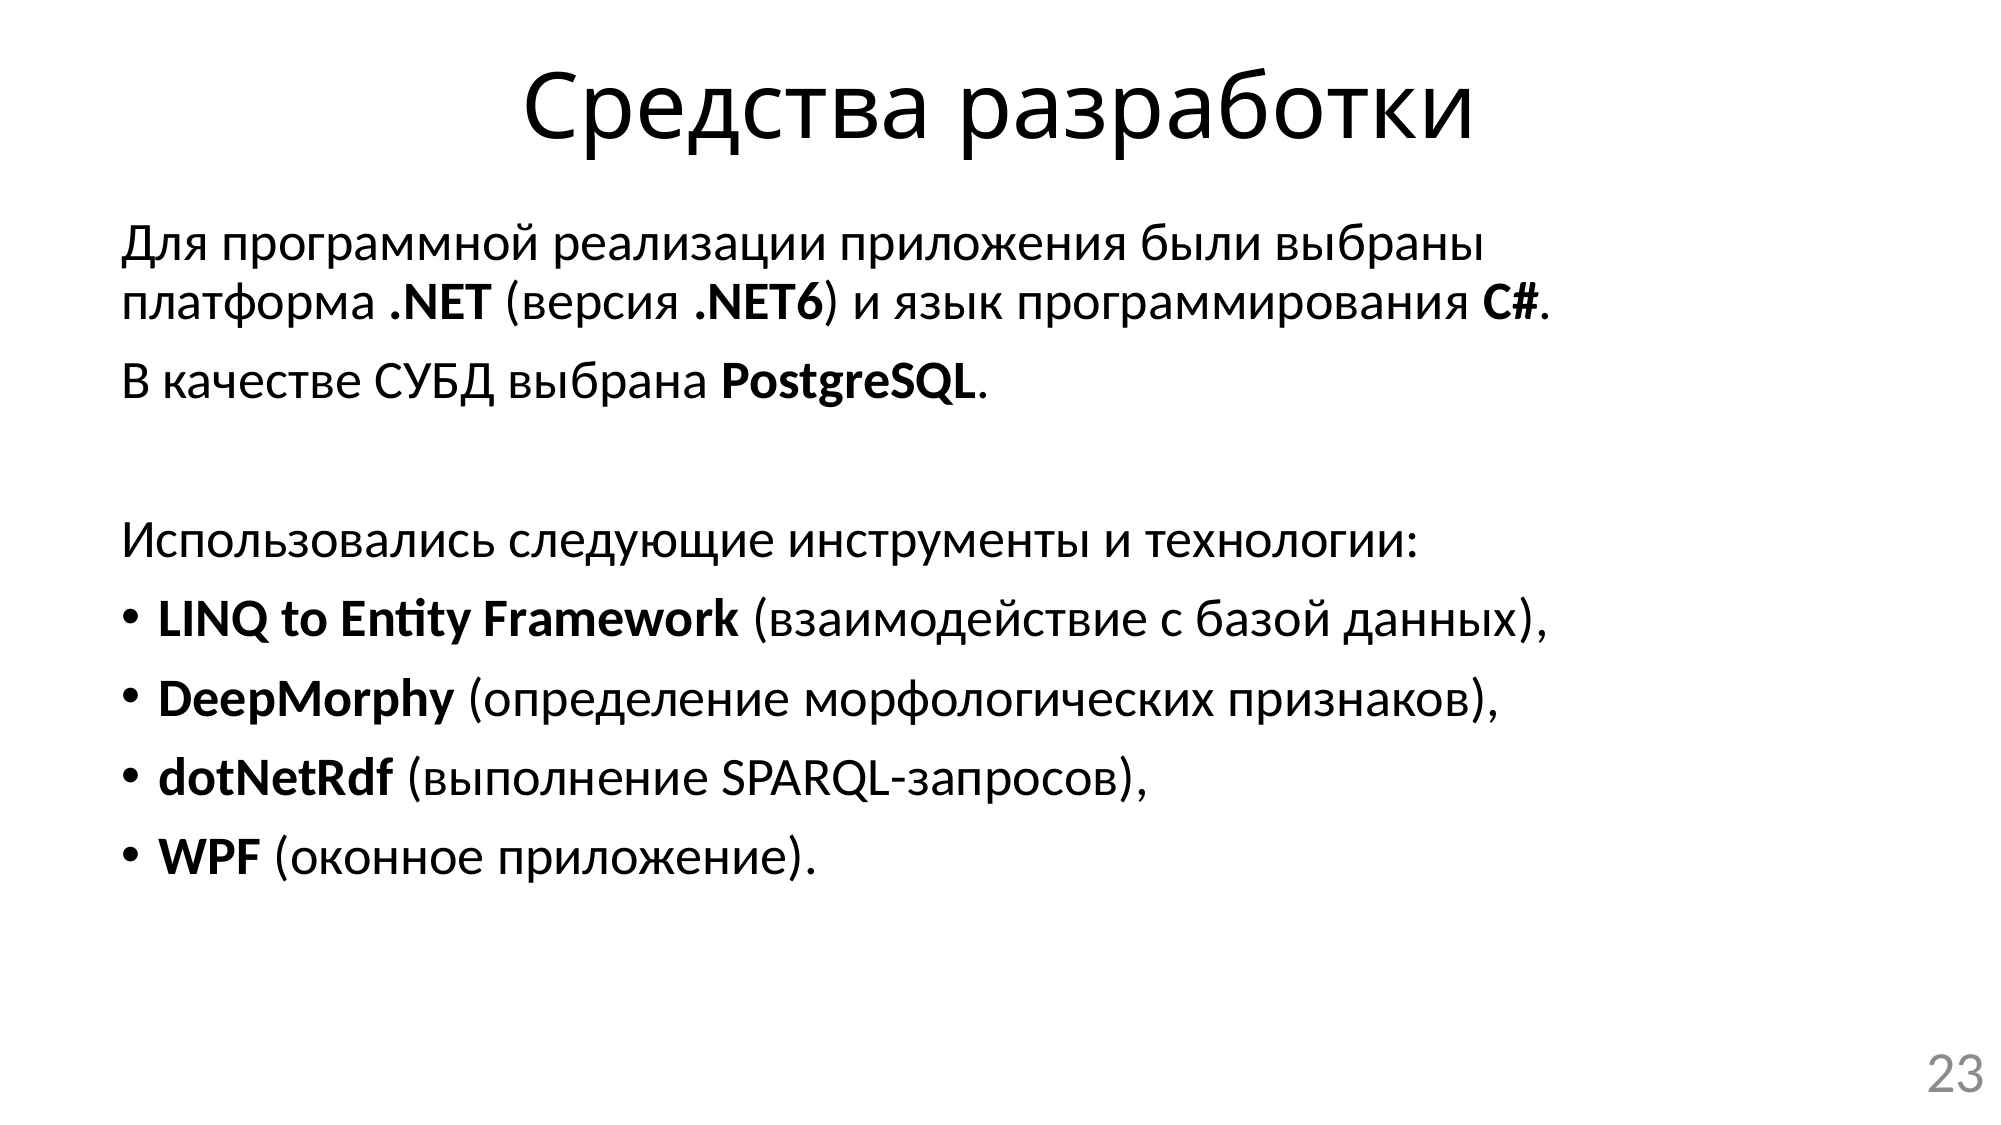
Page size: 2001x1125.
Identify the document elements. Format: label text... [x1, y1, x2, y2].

list Для программной реализации приложения были выбраны платформа .NET (версия .NET6) и язык программирования C#. В качестве СУБД выбрана PostgreSQL. Использовались следующие инструменты и технологии: LINQ to Entity Framework (взаимодействие с базой данных), DeepMorphy (определение морфологических признаков), dotNetRdf (выполнение SPARQL-запросов), WPF (оконное приложение). [106, 206, 1863, 1056]
slide_number 23 [1862, 1013, 2000, 1125]
title Средства разработки [137, 0, 1863, 206]
